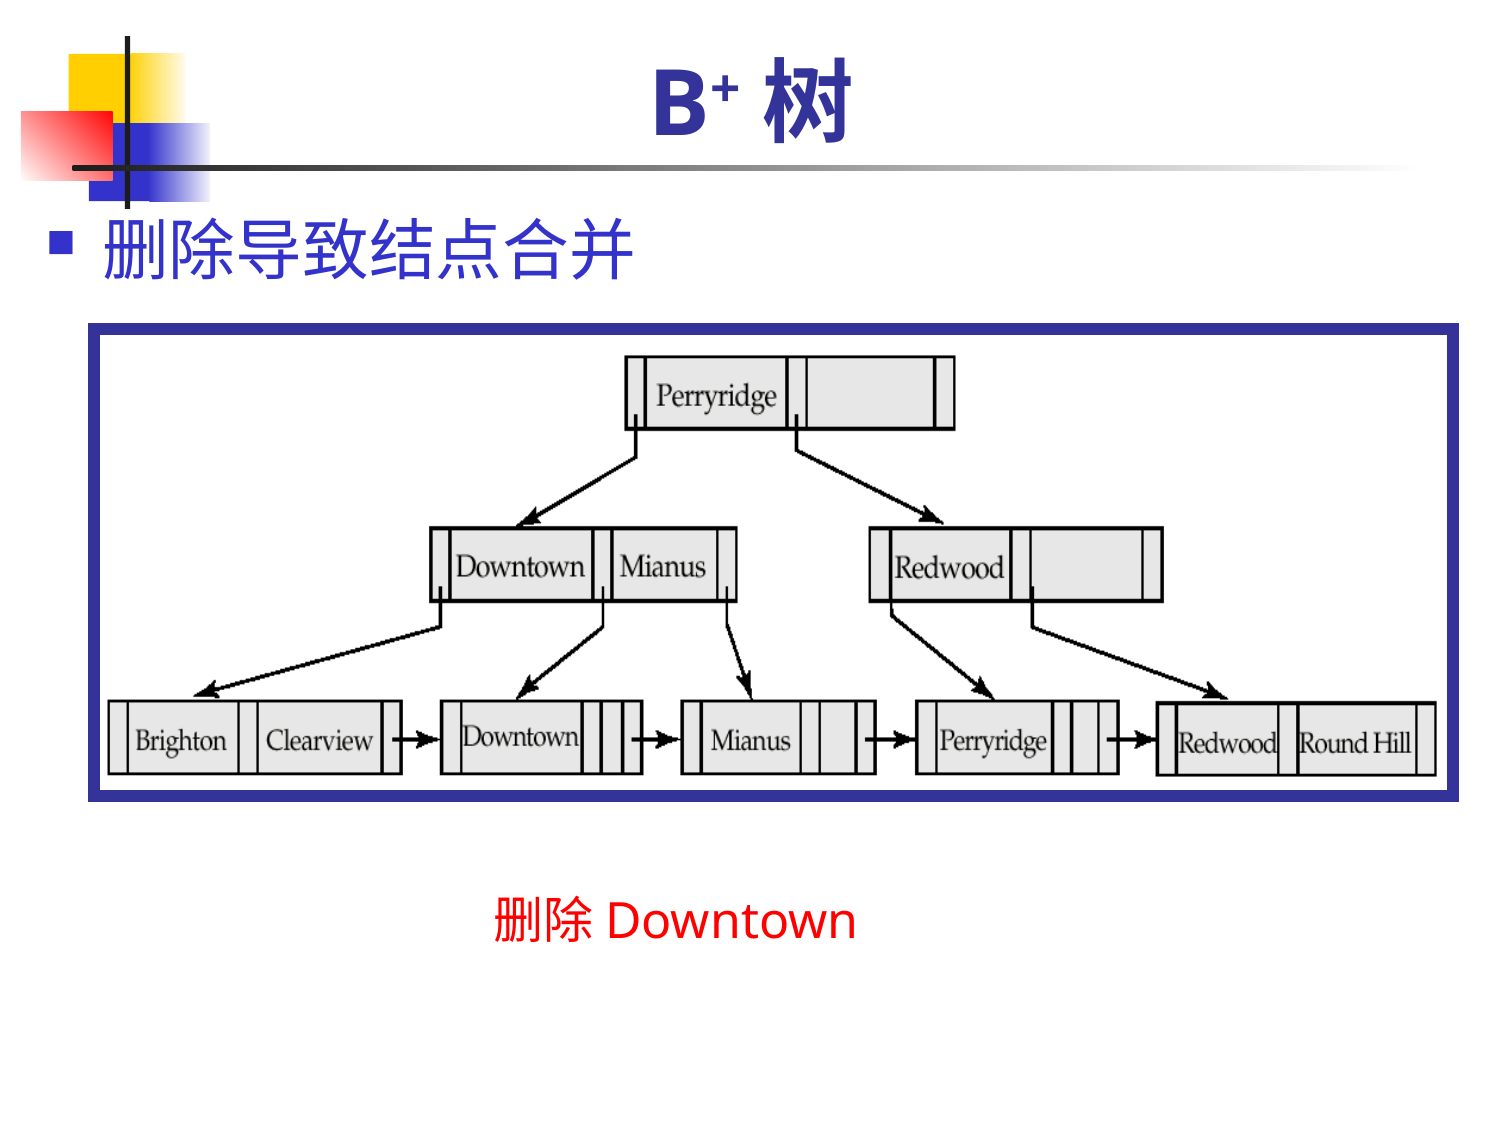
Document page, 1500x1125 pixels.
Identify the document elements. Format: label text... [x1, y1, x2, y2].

text_box 删除Downtown [478, 881, 940, 957]
title B+树 [112, 12, 1392, 162]
list 删除导致结点合并 [30, 199, 1463, 1101]
picture [100, 335, 1448, 791]
